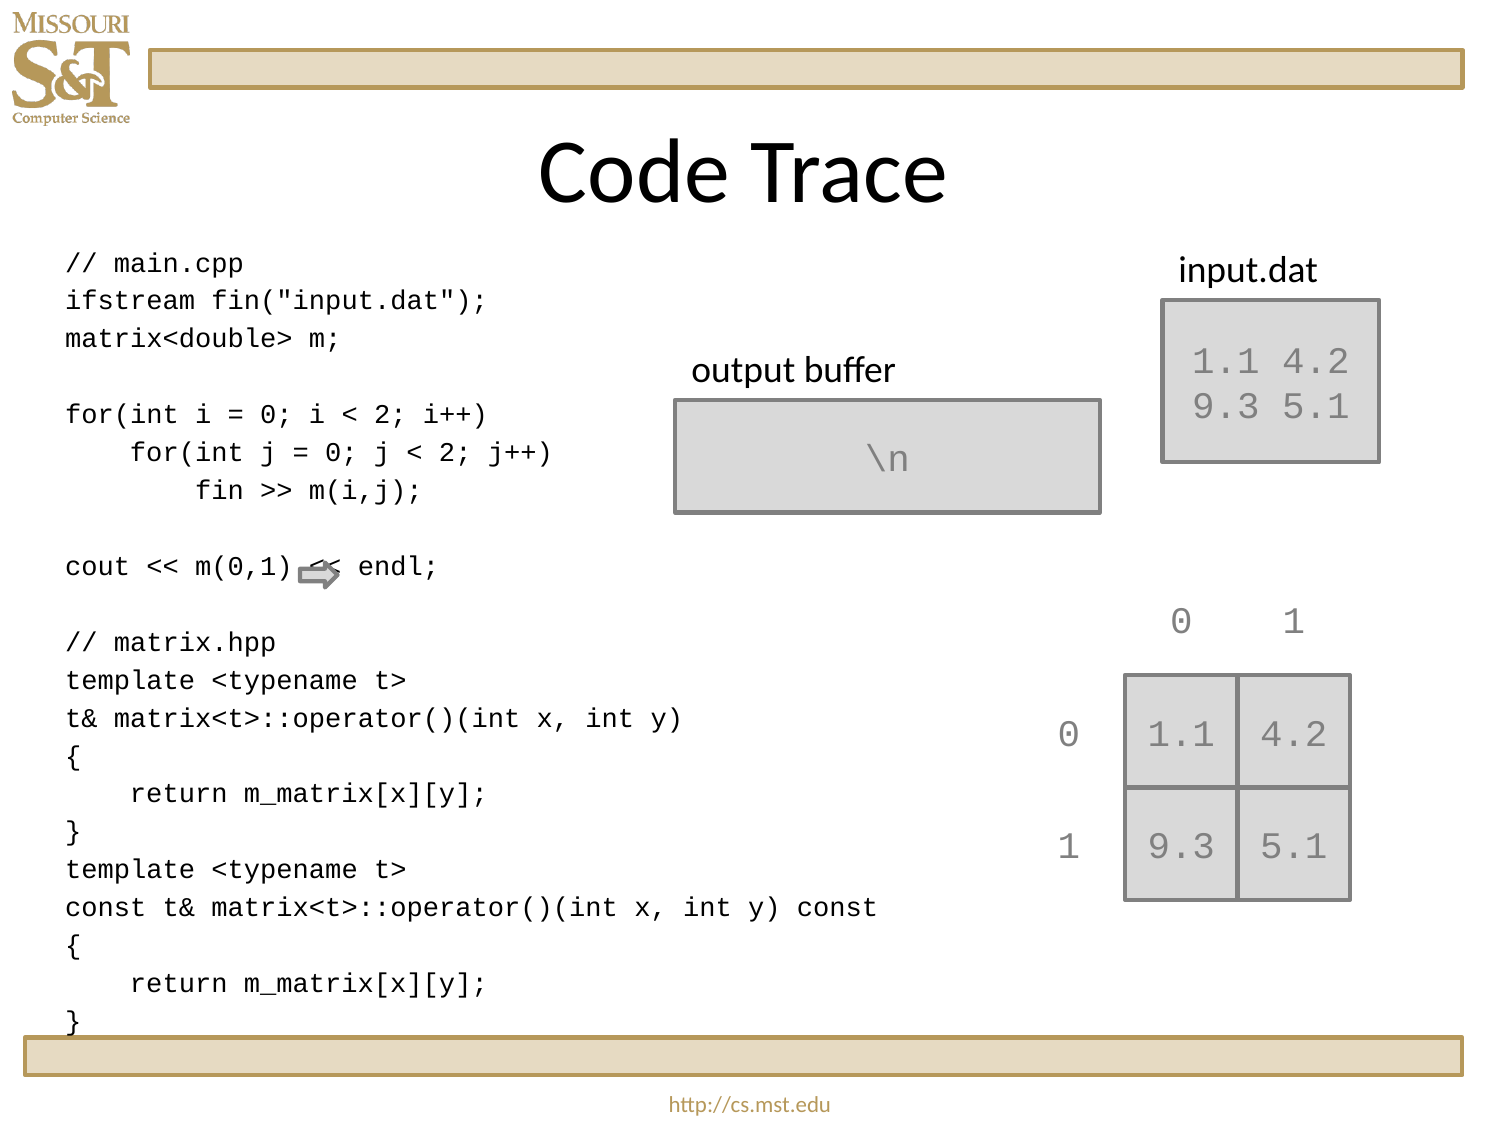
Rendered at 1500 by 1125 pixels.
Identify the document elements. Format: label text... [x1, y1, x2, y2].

title Code Trace [24, 99, 1463, 233]
text_box 1.1 [1127, 677, 1240, 785]
text_box 1 [1010, 785, 1127, 902]
text_box input.dat [1163, 237, 1333, 298]
text_box // main.cpp ifstream fin("input.dat"); matrix<double> m; for(int i = 0; i < 2; i++) for(int j = 0; j < 2; j++) fin >> m(i,j); cout << m(0,1) << endl; // matrix.hpp template <typename t> t& matrix<t>::operator()(int x, int y) { return m_matrix[x][y]; } template <typename t> const t& matrix<t>::operator()(int x, int y) const { return m_matrix[x][y]; } [50, 237, 1450, 1038]
text_box 9.3 [1127, 785, 1240, 902]
text_box 5.1 [1240, 785, 1352, 902]
text_box 0 [1010, 673, 1127, 785]
text_box 1 [1235, 560, 1352, 677]
picture [12, 12, 130, 126]
text_box 0 [1123, 560, 1235, 677]
text_box \n [673, 398, 1102, 515]
text_box output buffer [676, 337, 912, 398]
text_box 1.1 4.2 9.3 5.1 [1160, 298, 1381, 464]
text_box [297, 560, 340, 590]
text_box 4.2 [1240, 677, 1352, 785]
